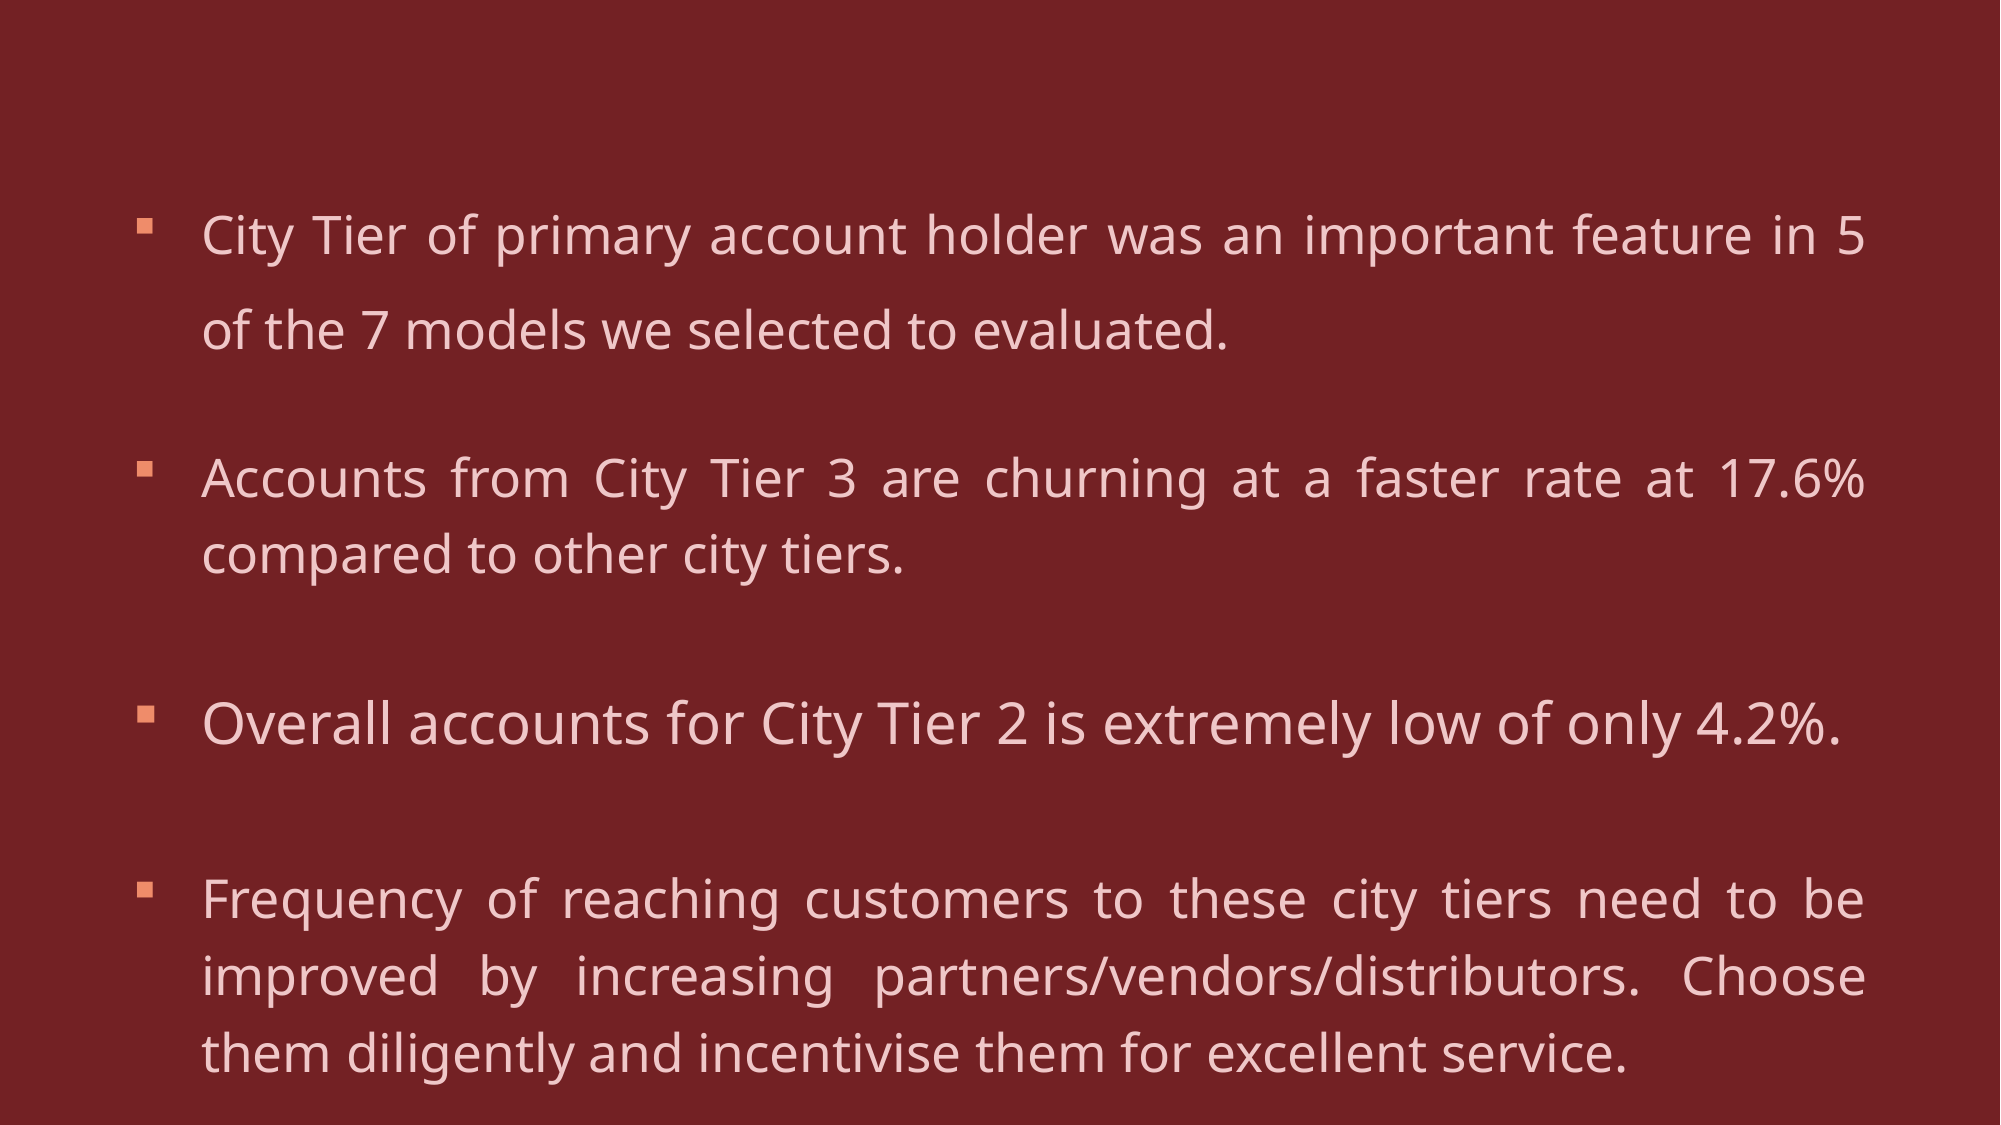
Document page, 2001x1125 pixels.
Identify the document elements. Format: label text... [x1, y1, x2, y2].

list City Tier of primary account holder was an important feature in 5 of the 7 models we selected to evaluated. Accounts from City Tier 3 are churning at a faster rate at 17.6% compared to other city tiers. Overall accounts for City Tier 2 is extremely low of only 4.2%. Frequency of reaching customers to these city tiers need to be improved by increasing partners/vendors/distributors. Choose them diligently and incentivise them for excellent service. [132, 169, 1868, 1125]
